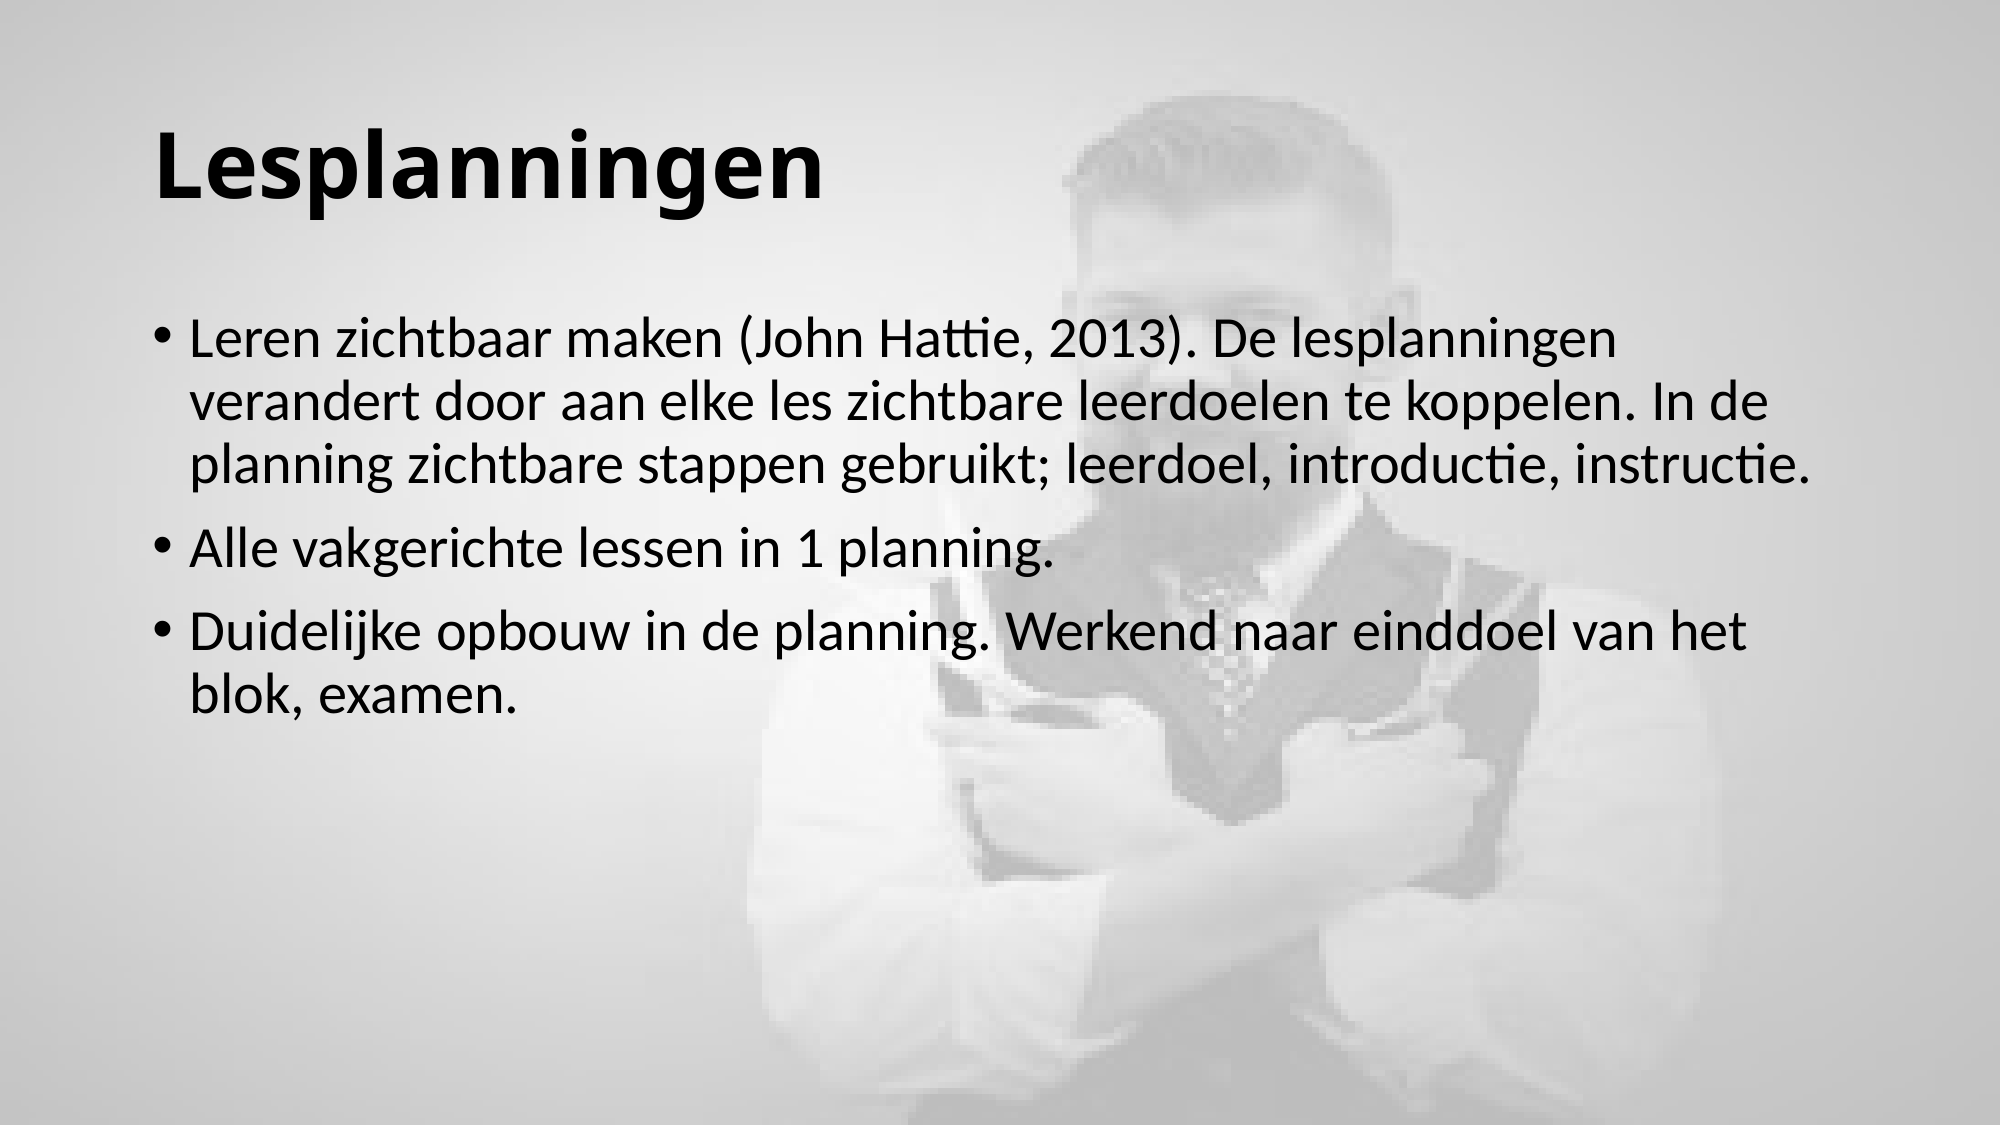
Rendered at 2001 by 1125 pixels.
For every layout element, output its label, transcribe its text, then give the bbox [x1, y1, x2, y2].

list Leren zichtbaar maken (John Hattie, 2013). De lesplanningen verandert door aan elke les zichtbare leerdoelen te koppelen. In de planning zichtbare stappen gebruikt; leerdoel, introductie, instructie. Alle vakgerichte lessen in 1 planning. Duidelijke opbouw in de planning. Werkend naar einddoel van het blok, examen. [137, 299, 1863, 1014]
title Lesplanningen [137, 59, 1863, 278]
